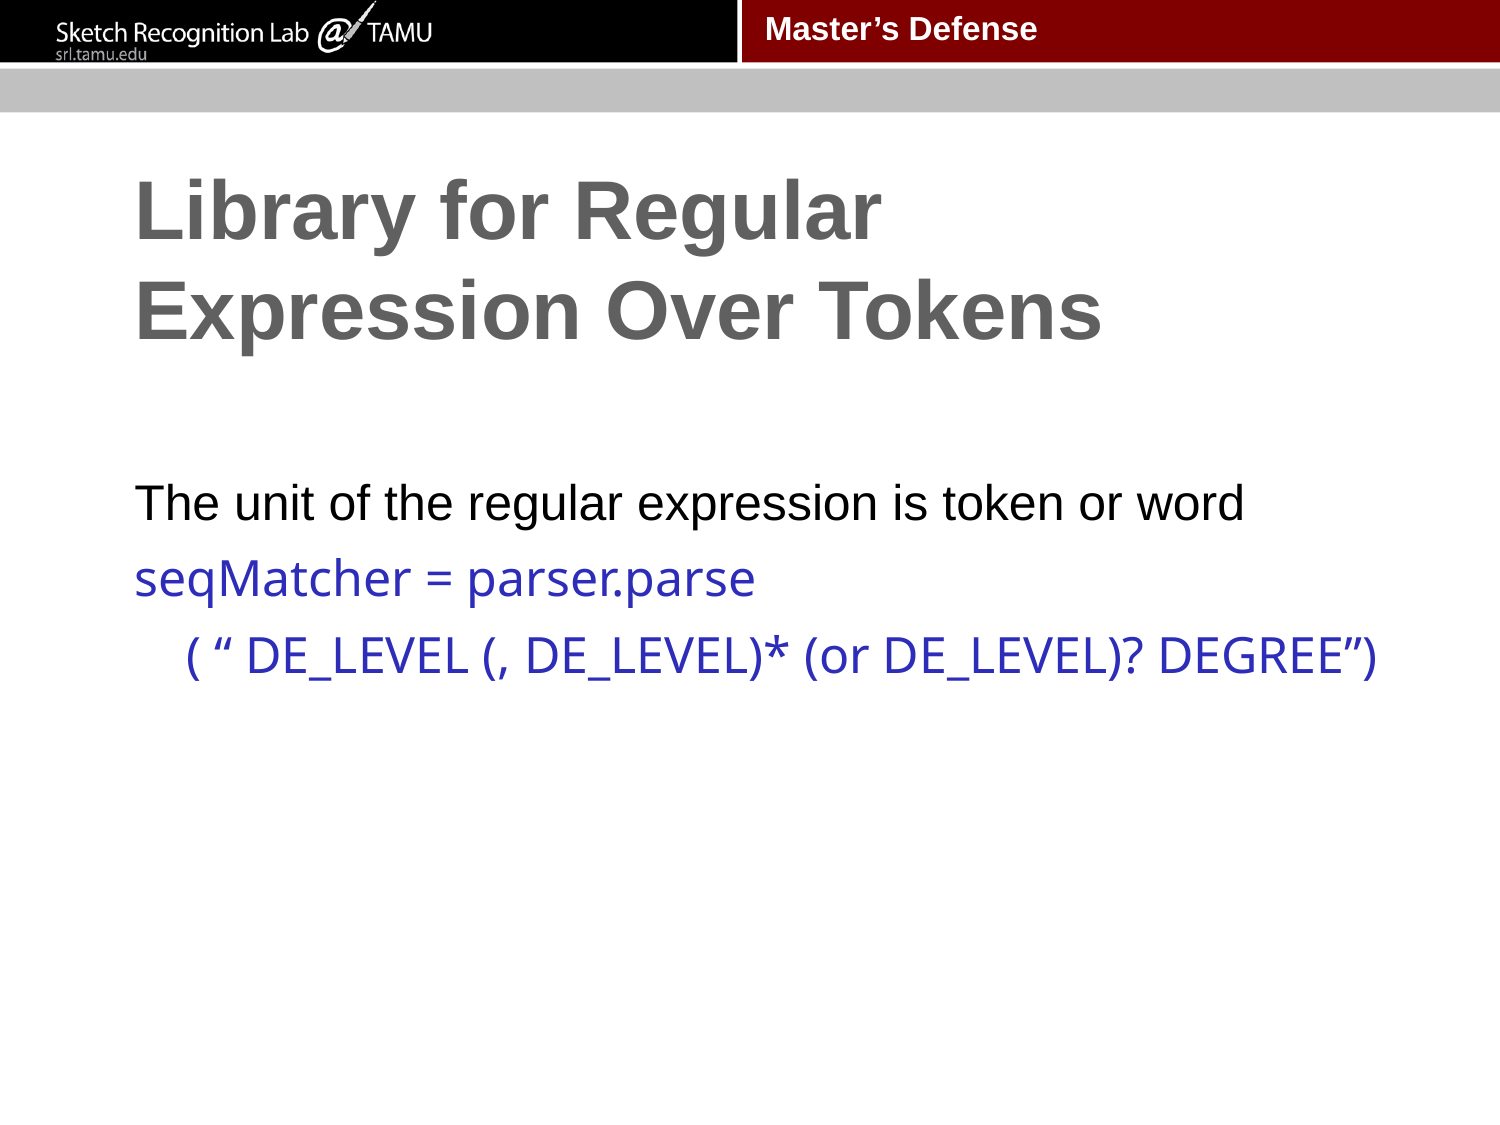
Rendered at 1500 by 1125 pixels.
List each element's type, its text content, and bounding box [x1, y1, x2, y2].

list The unit of the regular expression is token or word seqMatcher = parser.parse ( “ DE_LEVEL (, DE_LEVEL)* (or DE_LEVEL)? DEGREE”) [119, 462, 1470, 963]
title Library for Regular Expression Over Tokens [119, 174, 1325, 339]
picture [55, 0, 432, 64]
